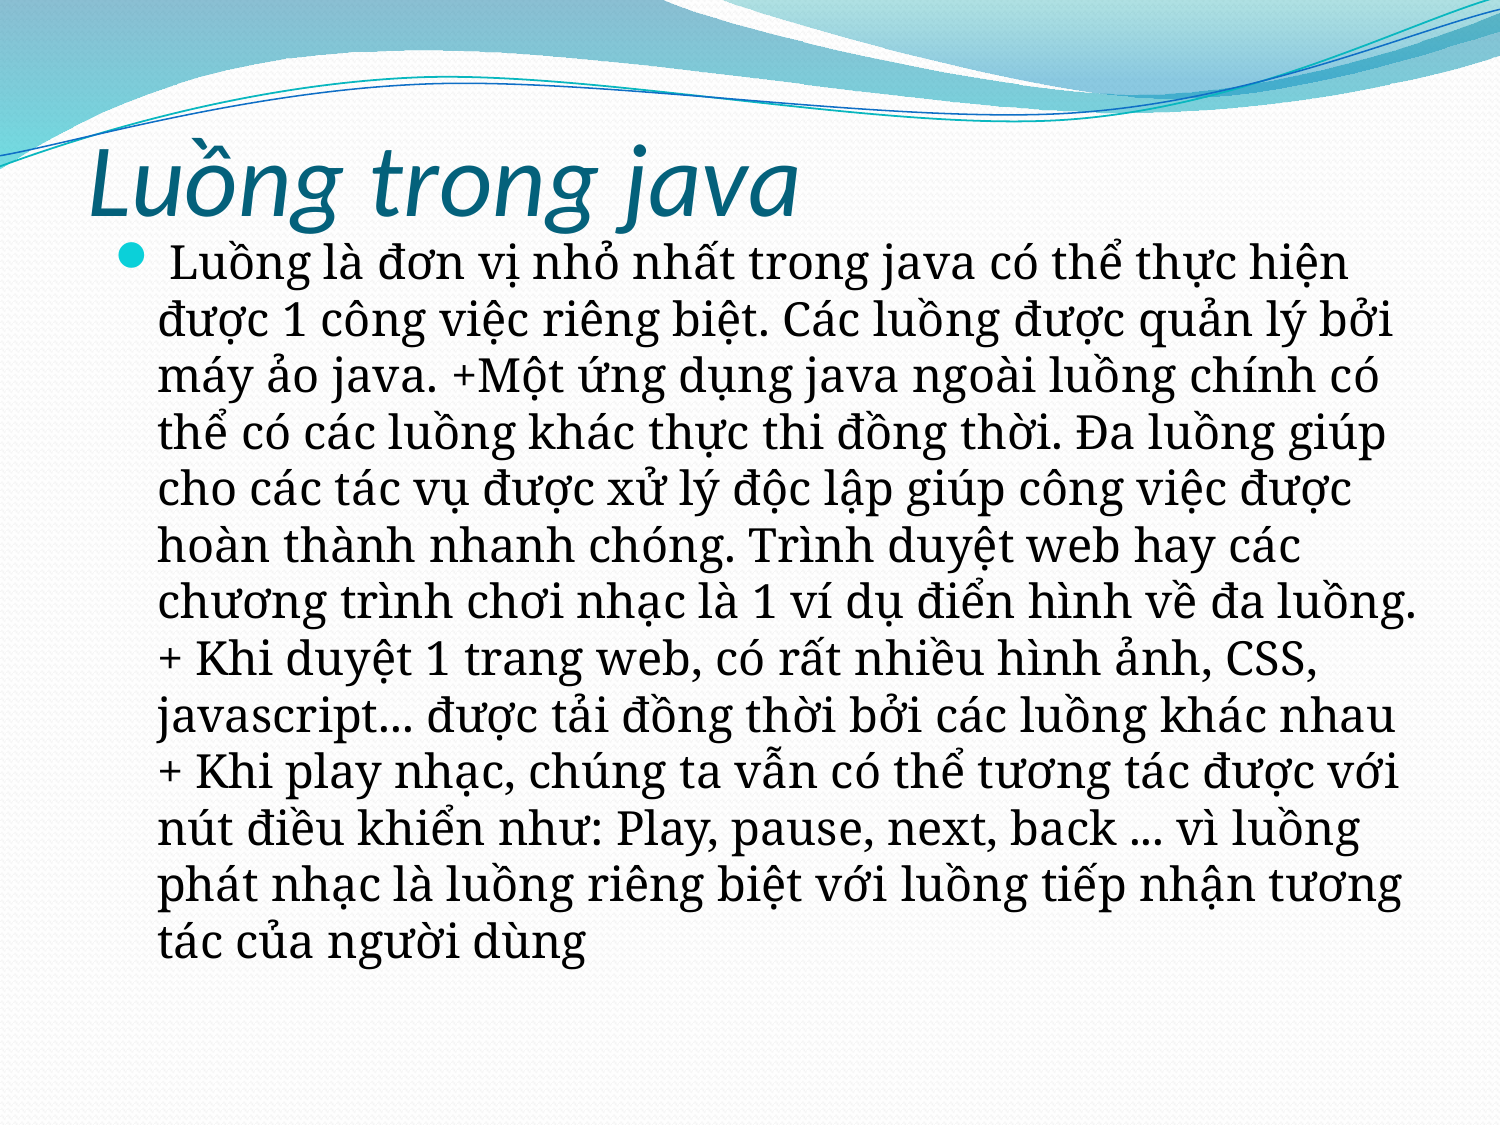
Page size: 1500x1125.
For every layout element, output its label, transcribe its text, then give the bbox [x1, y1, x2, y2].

title Luồng trong java [87, 50, 1438, 238]
list Luồng là đơn vị nhỏ nhất trong java có thể thực hiện được 1 công việc riêng biệt. Các luồng được quản lý bởi máy ảo java. +Một ứng dụng java ngoài luồng chính có thể có các luồng khác thực thi đồng thời. Đa luồng giúp cho các tác vụ được xử lý độc lập giúp công việc được hoàn thành nhanh chóng. Trình duyệt web hay các chương trình chơi nhạc là 1 ví dụ điển hình về đa luồng. + Khi duyệt 1 trang web, có rất nhiều hình ảnh, CSS, javascript... được tải đồng thời bởi các luồng khác nhau + Khi play nhạc, chúng ta vẫn có thể tương tác được với nút điều khiển như: Play, pause, next, back ... vì luồng phát nhạc là luồng riêng biệt với luồng tiếp nhận tương tác của người dùng [99, 224, 1450, 988]
